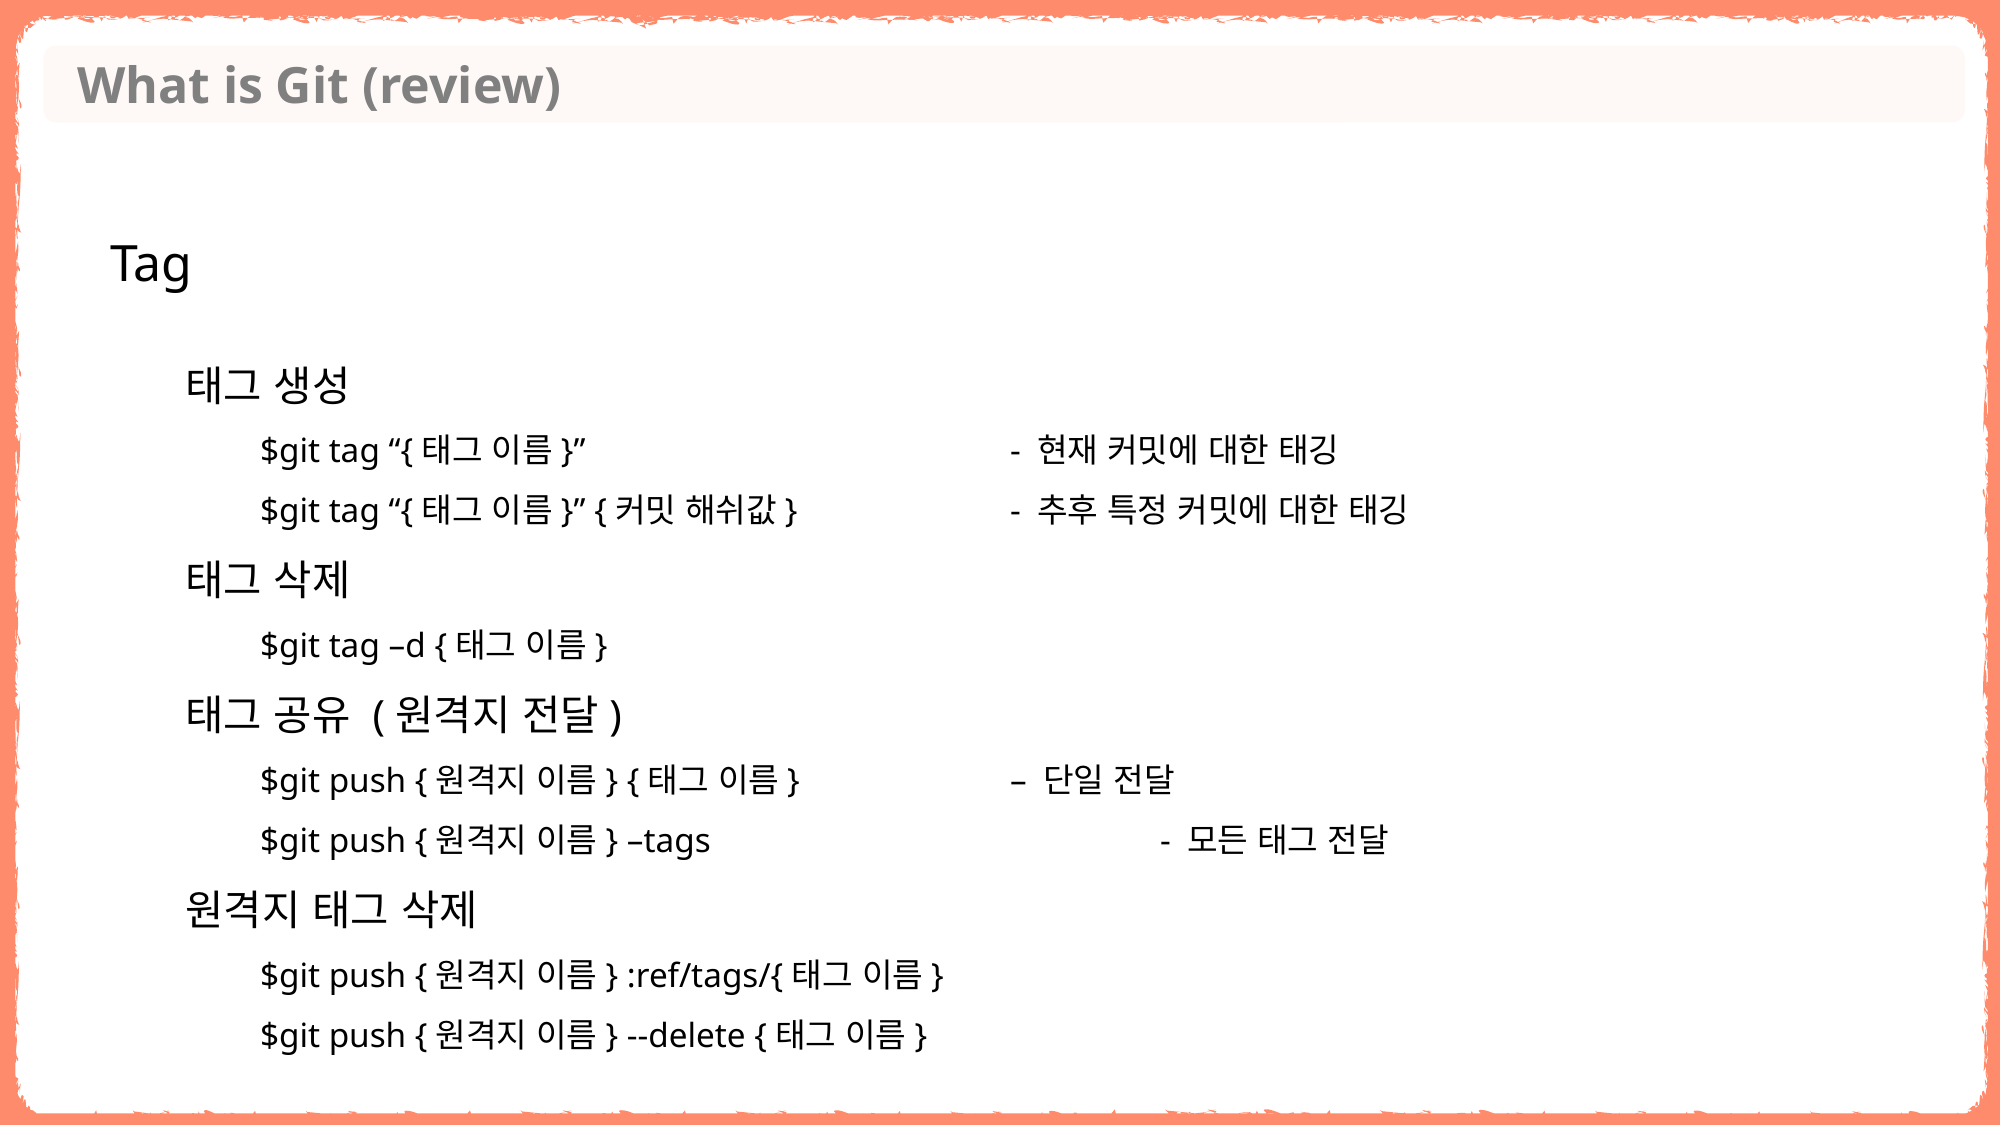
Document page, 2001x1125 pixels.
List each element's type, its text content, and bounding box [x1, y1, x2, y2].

text_box Tag [95, 193, 1179, 299]
text_box 태그 생성 $git tag “{태그 이름}” - 현재 커밋에 대한 태깅 $git tag “{태그 이름}” {커밋 해쉬값} - 추후 특정 커밋에 대한 태깅 태그 삭제 $git tag –d {태그 이름} 태그 공유 (원격지 전달) $git push {원격지 이름} {태그 이름} – 단일 전달 $git push {원격지 이름} –tags - 모든 태그 전달 원격지 태그 삭제 $git push {원격지 이름} :ref/tags/{태그 이름} $git push {원격지 이름} --delete {태그 이름} [95, 327, 1625, 1061]
text_box [0, 0, 2000, 1125]
text_box What is Git (review) [42, 44, 1967, 124]
